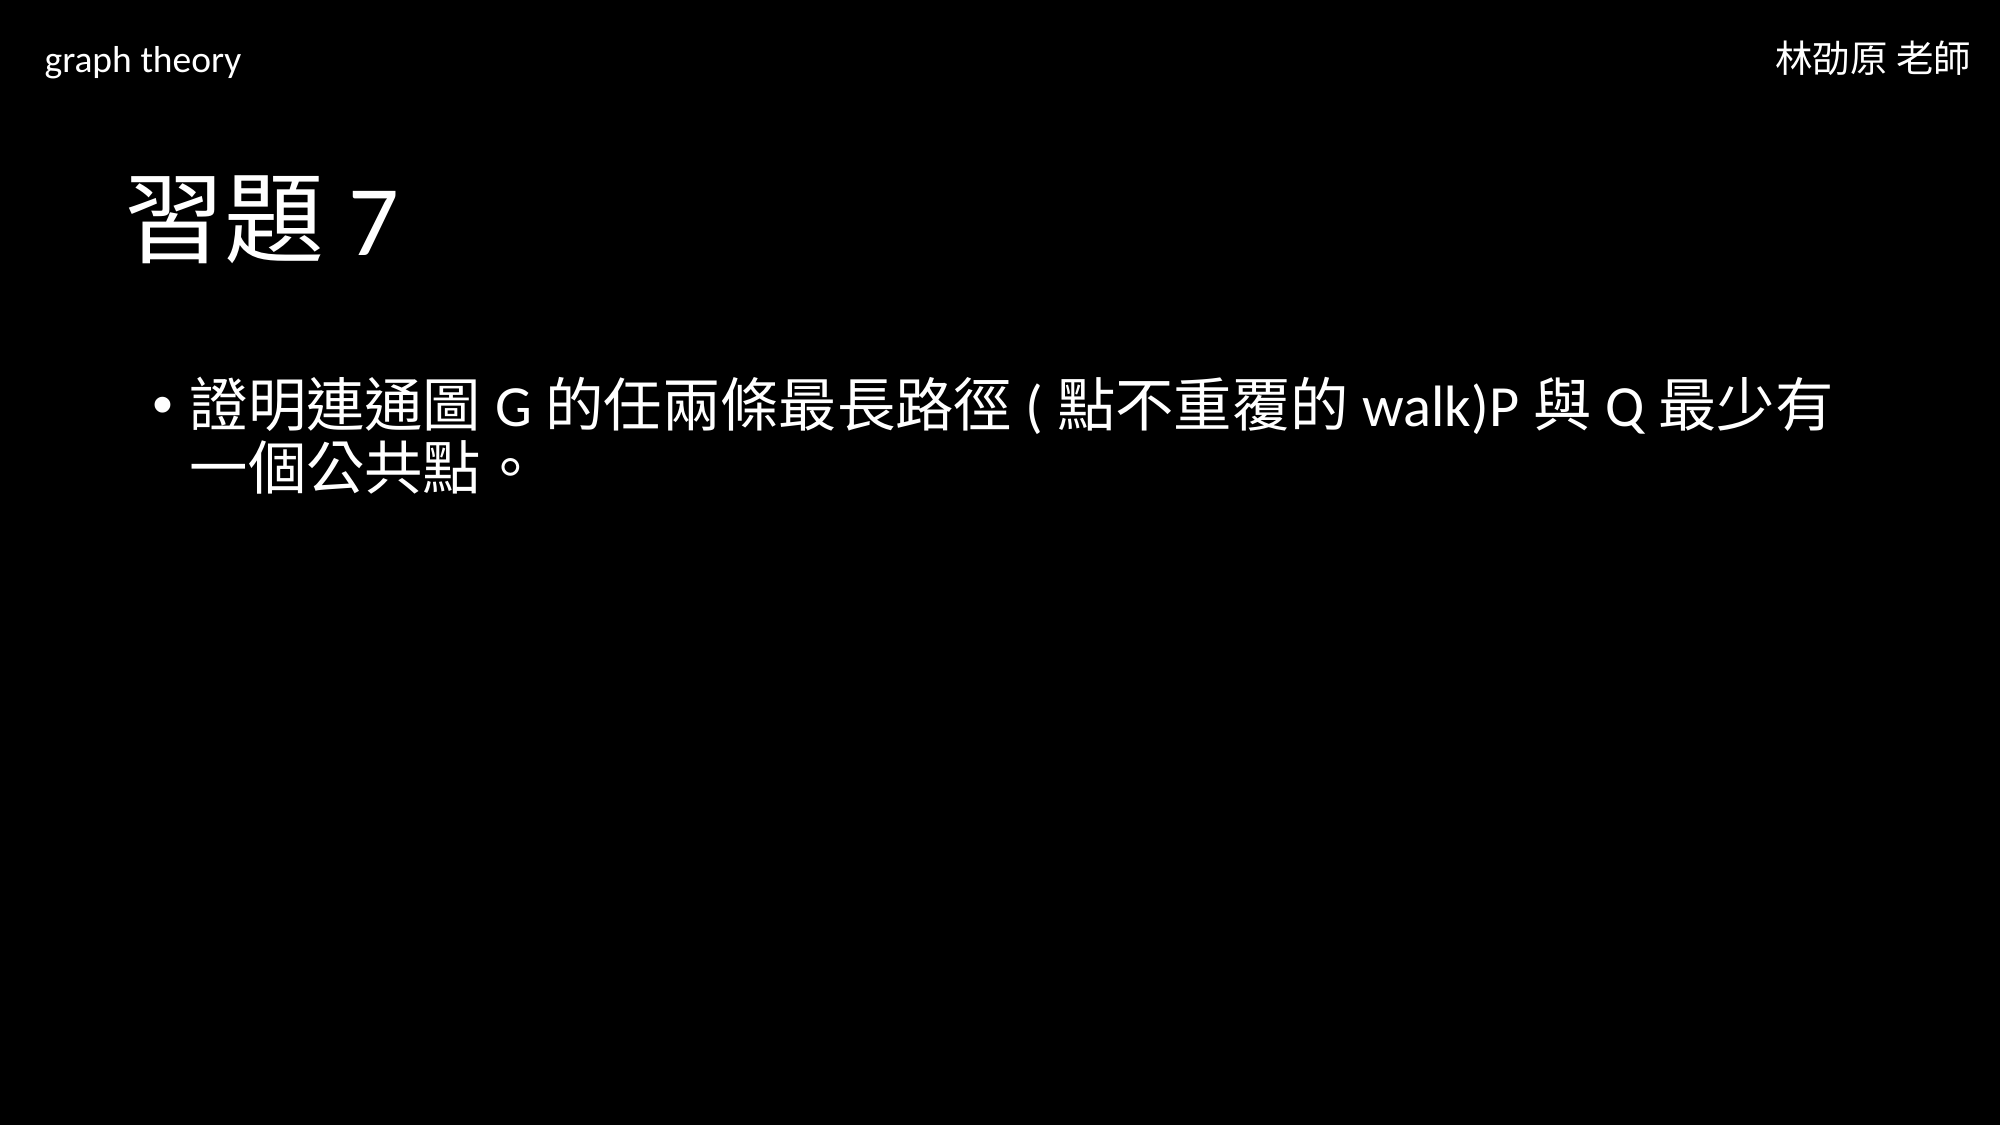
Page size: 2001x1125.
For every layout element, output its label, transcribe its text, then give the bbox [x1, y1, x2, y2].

text_box graph theory [29, 27, 257, 87]
title 習題7 [109, 114, 1905, 333]
list 證明連通圖G的任兩條最長路徑(點不重覆的walk)P與Q最少有一個公共點。 [137, 368, 1863, 1028]
text_box 林劭原 老師 [1760, 27, 1987, 87]
